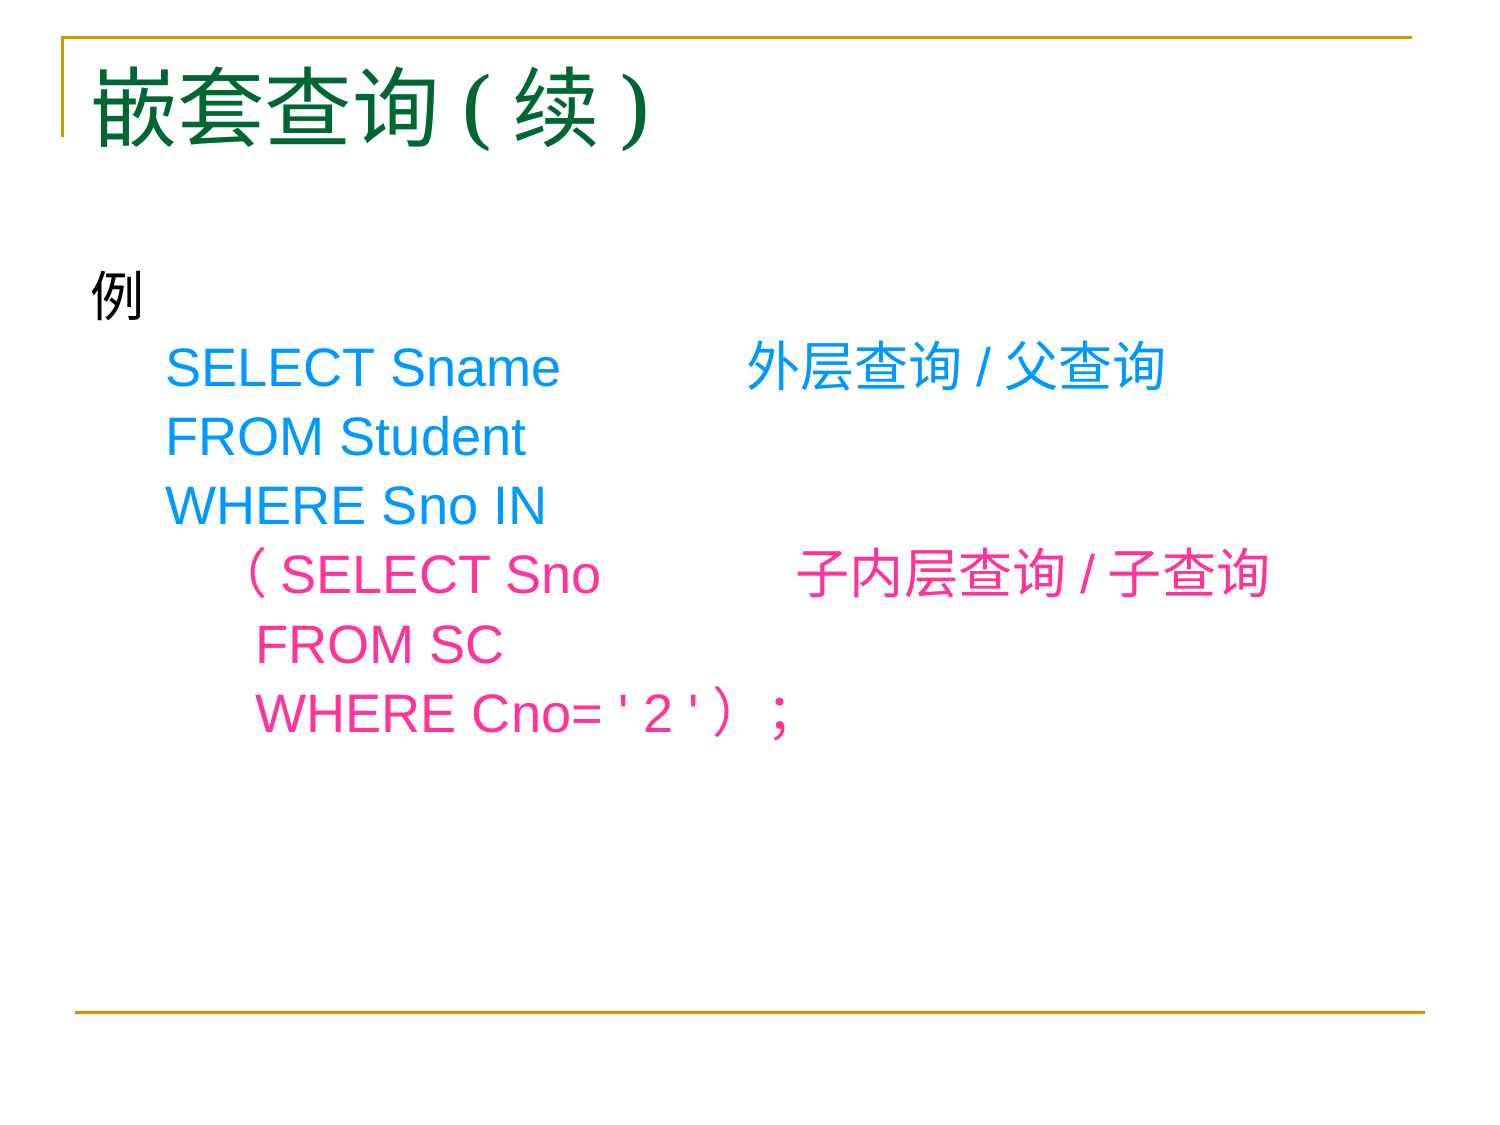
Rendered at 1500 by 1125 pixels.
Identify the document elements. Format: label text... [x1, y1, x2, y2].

title 嵌套查询(续) [75, 45, 1425, 233]
list 例 SELECT Sname 外层查询/父查询 FROM Student WHERE Sno IN （SELECT Sno 子内层查询/子查询 FROM SC WHERE Cno= ' 2 '）； [75, 262, 1425, 1006]
